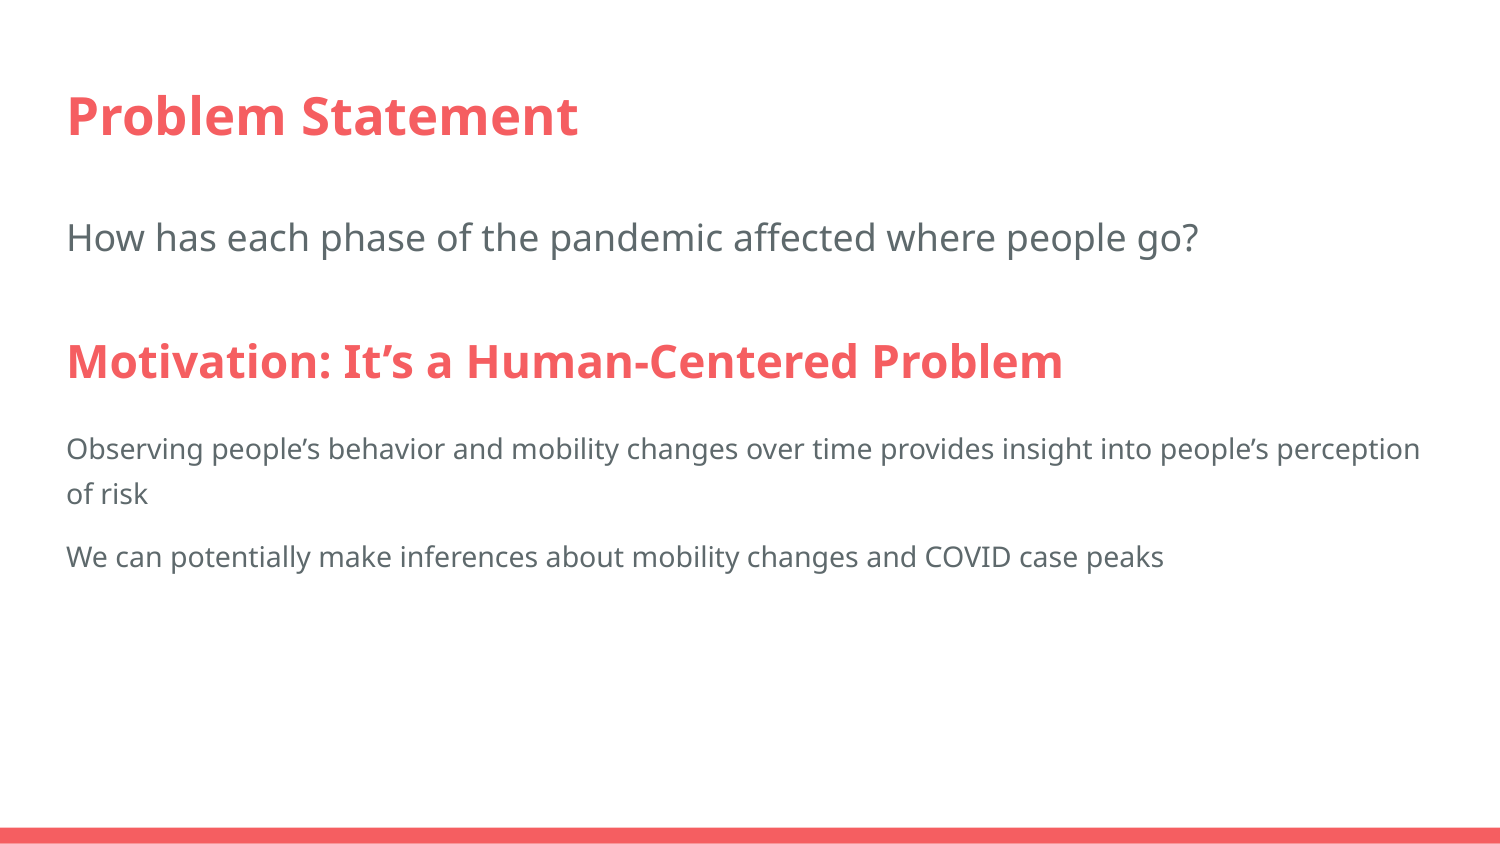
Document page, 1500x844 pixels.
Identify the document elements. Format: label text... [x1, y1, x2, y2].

title Problem Statement [51, 64, 1449, 167]
list How has each phase of the pandemic affected where people go? [51, 189, 1449, 314]
title Motivation: It’s a Human-Centered Problem [51, 314, 1449, 408]
list Observing people’s behavior and mobility changes over time provides insight into people’s perception of risk We can potentially make inferences about mobility changes and COVID case peaks [51, 408, 1449, 592]
